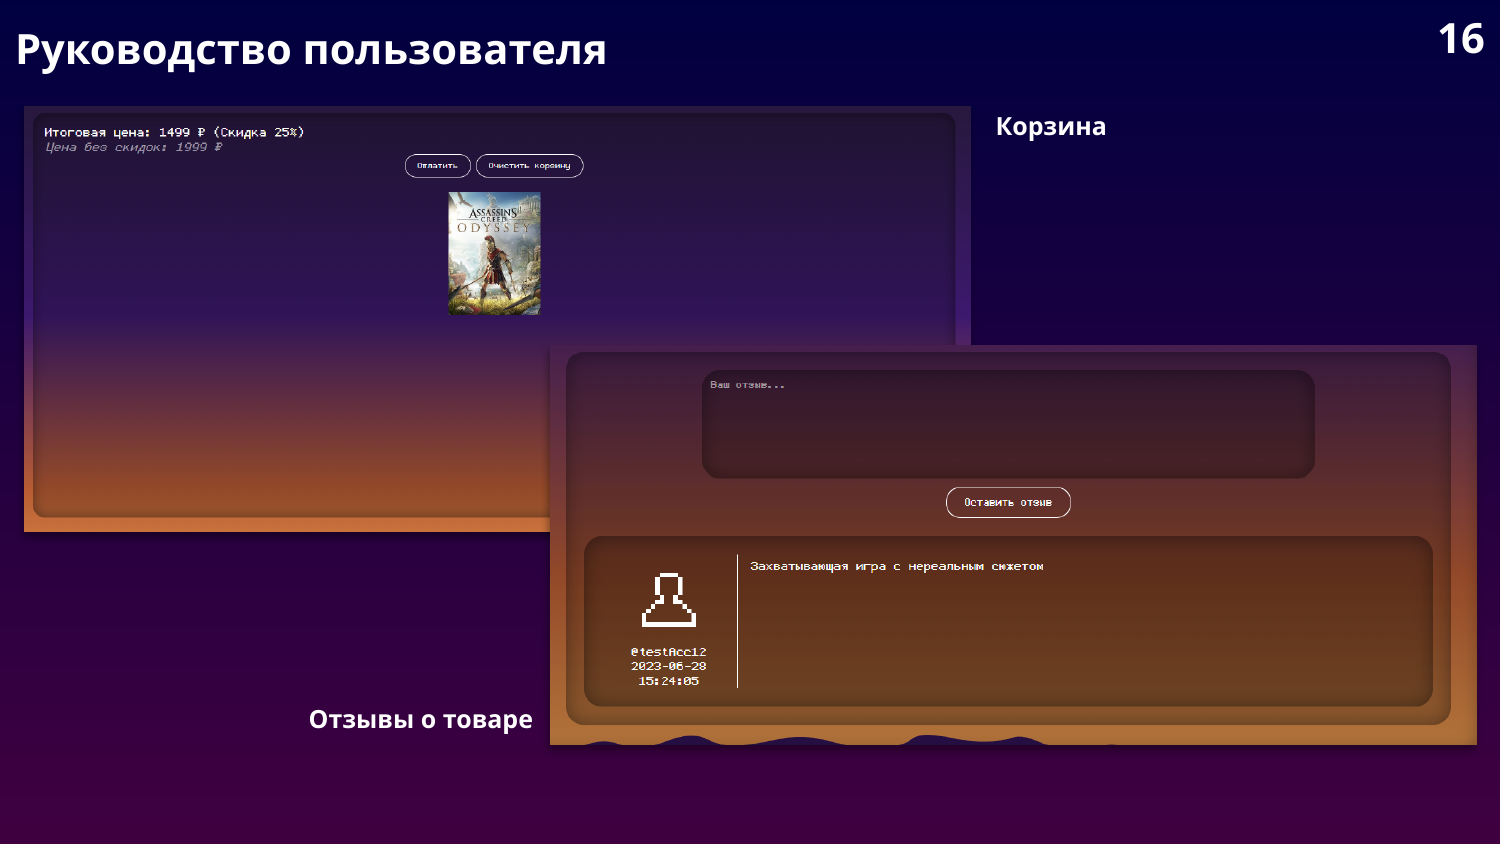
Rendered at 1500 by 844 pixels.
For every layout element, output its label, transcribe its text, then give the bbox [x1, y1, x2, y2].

text_box Руководство пользователя [0, 0, 670, 91]
slide_number 16 [1388, 0, 1500, 81]
picture [24, 105, 1477, 746]
text_box Корзина [980, 103, 1123, 148]
text_box Отзывы о товаре [293, 696, 544, 742]
